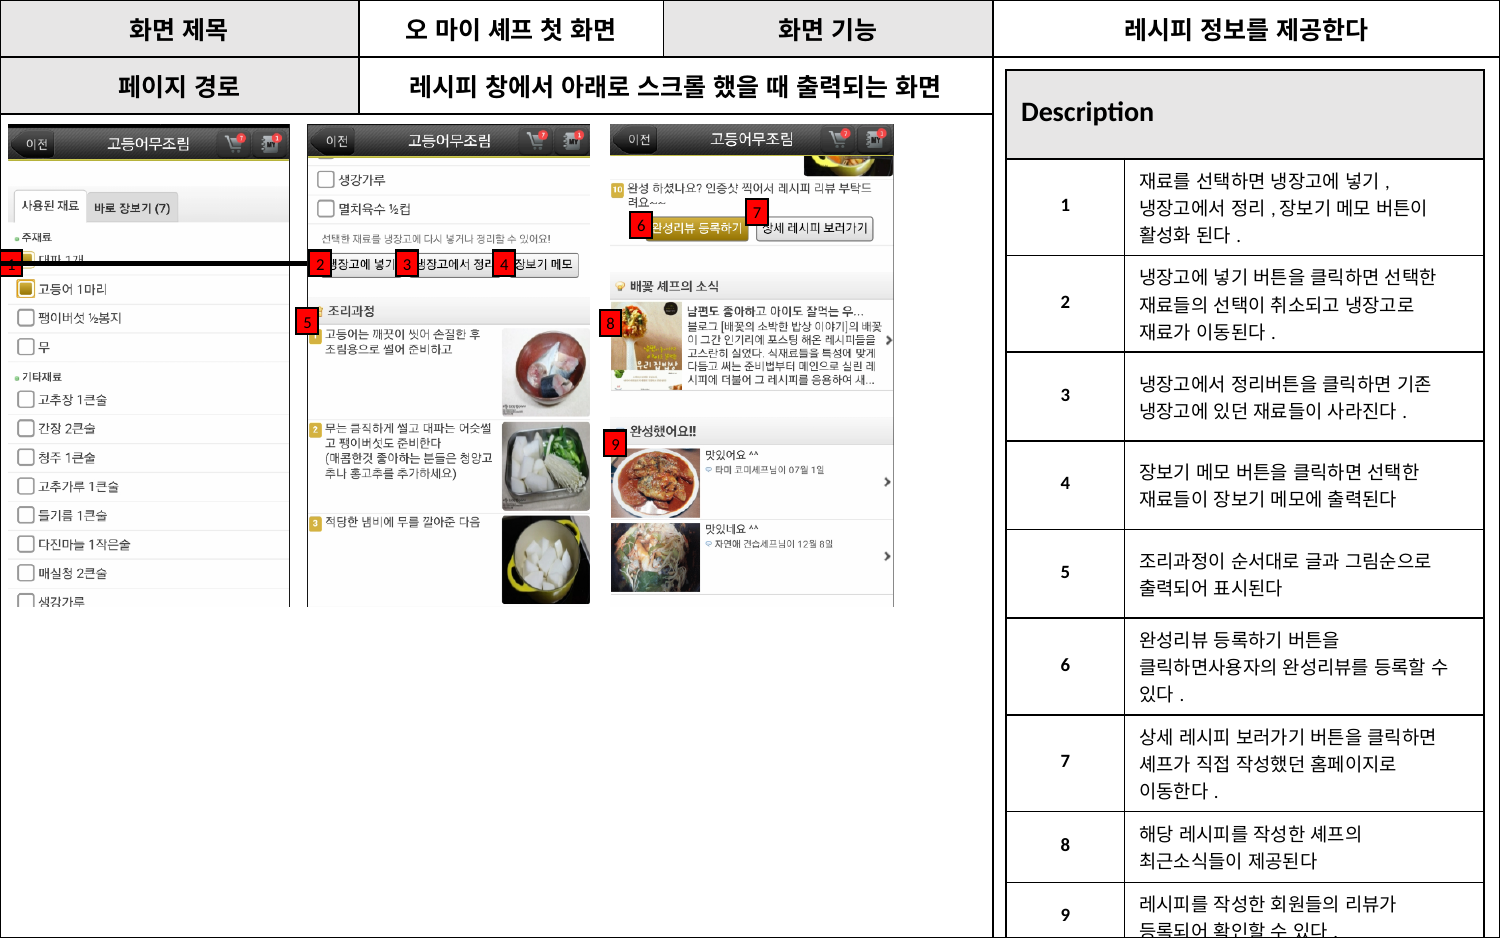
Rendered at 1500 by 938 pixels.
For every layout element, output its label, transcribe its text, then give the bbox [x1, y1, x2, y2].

table_cell 냉장고에서 정리버튼을 클릭하면 기존 냉장고에 있던 재료들이 사라진다. [1125, 353, 1483, 440]
table_cell 페이지 경로 [1, 58, 358, 113]
table_cell [1, 115, 992, 937]
table_cell 1 [1007, 160, 1124, 255]
table_cell 레시피 창에서 아래로 스크롤 했을 때 출력되는 화면 [360, 58, 992, 113]
table_cell 재료를 선택하면 냉장고에 넣기,냉장고에서 정리,장보기 메모 버튼이 활성화 된다. [1125, 160, 1483, 255]
table_cell 장보기 메모 버튼을 클릭하면 선택한 재료들이 장보기 메모에 출력된다 [1125, 442, 1483, 529]
text_box 1 [0, 266, 8, 277]
text_box 5 [295, 307, 307, 335]
table_header Description [1007, 71, 1483, 158]
table_cell 상세 레시피 보러가기 버튼을 클릭하면 셰프가 직접 작성했던 홈페이지로 이동한다. [1125, 716, 1483, 811]
table_header 화면 기능 [664, 1, 992, 56]
table_header 화면 제목 [1, 1, 358, 56]
table_cell 레시피를 작성한 회원들의 리뷰가 등록되어 확인할 수 있다. [1125, 883, 1483, 938]
table_cell 완성리뷰 등록하기 버튼을 클릭하면사용자의 완성리뷰를 등록할 수 있다. [1125, 619, 1483, 714]
table_header 레시피 정보를 제공한다 [994, 1, 1499, 56]
table_cell 3 [1007, 353, 1124, 440]
table_cell [994, 58, 1499, 937]
text_box 1 [0, 249, 8, 261]
picture [610, 124, 894, 607]
table_cell 2 [1007, 256, 1124, 351]
table_cell 8 [1007, 812, 1124, 882]
table_cell 해당 레시피를 작성한 셰프의 최근소식들이 제공된다 [1125, 812, 1483, 882]
picture [307, 124, 590, 607]
table_cell 조리과정이 순서대로 글과 그림순으로 출력되어 표시된다 [1125, 530, 1483, 617]
table_cell 7 [1007, 716, 1124, 811]
picture [8, 124, 290, 607]
text_box 8 [599, 309, 610, 337]
text_box 9 [603, 429, 610, 457]
table_cell 5 [1007, 530, 1124, 617]
table_cell 6 [1007, 619, 1124, 714]
table_cell 4 [1007, 442, 1124, 529]
table_header 오 마이 셰프 첫 화면 [360, 1, 663, 56]
table_cell 9 [1007, 883, 1124, 938]
table_cell 냉장고에 넣기 버튼을 클릭하면 선택한 재료들의 선택이 취소되고 냉장고로 재료가 이동된다. [1125, 256, 1483, 351]
